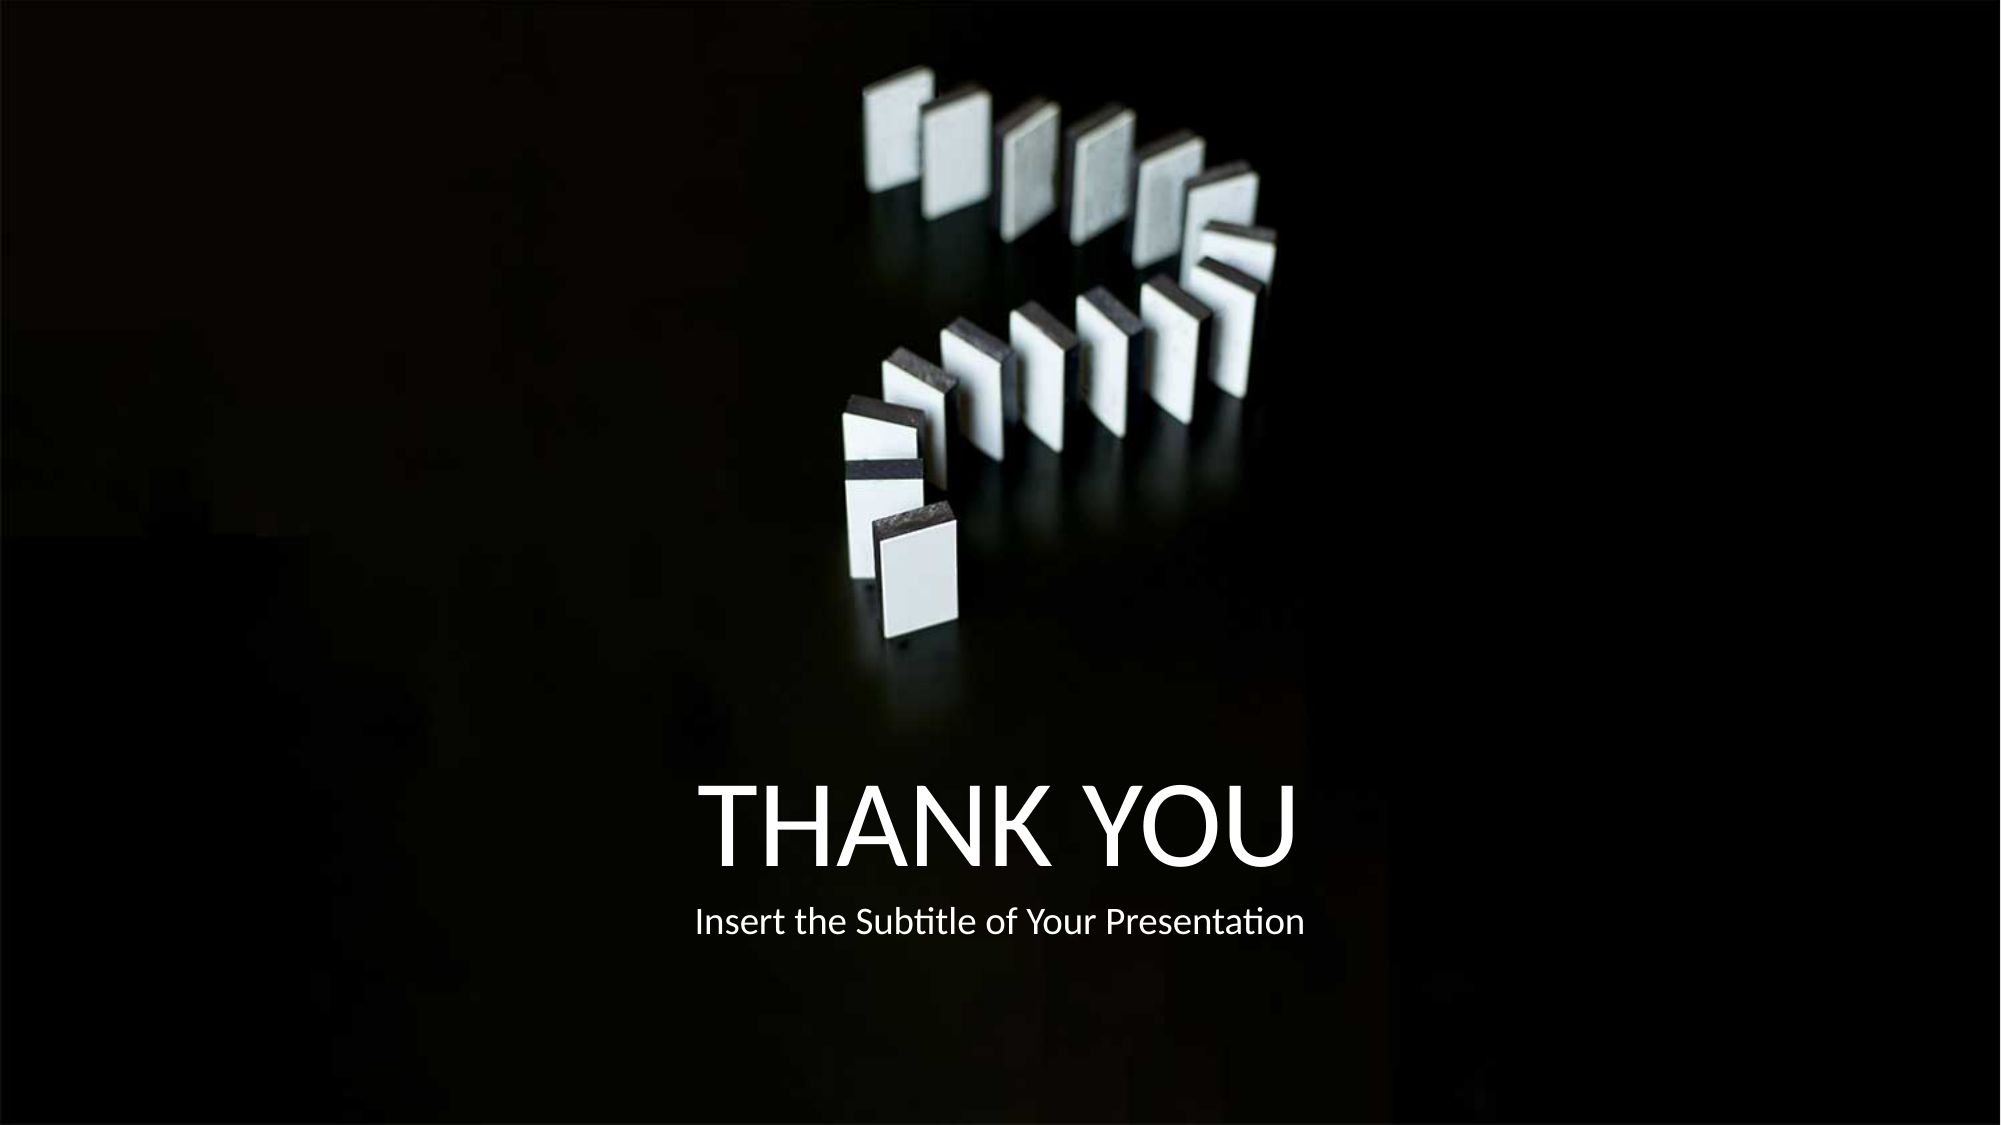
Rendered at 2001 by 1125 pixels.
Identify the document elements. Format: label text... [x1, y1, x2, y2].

text_box Insert the Subtitle of Your Presentation [0, 887, 2000, 950]
text_box THANK YOU [0, 734, 2000, 887]
picture [0, 0, 2001, 1125]
